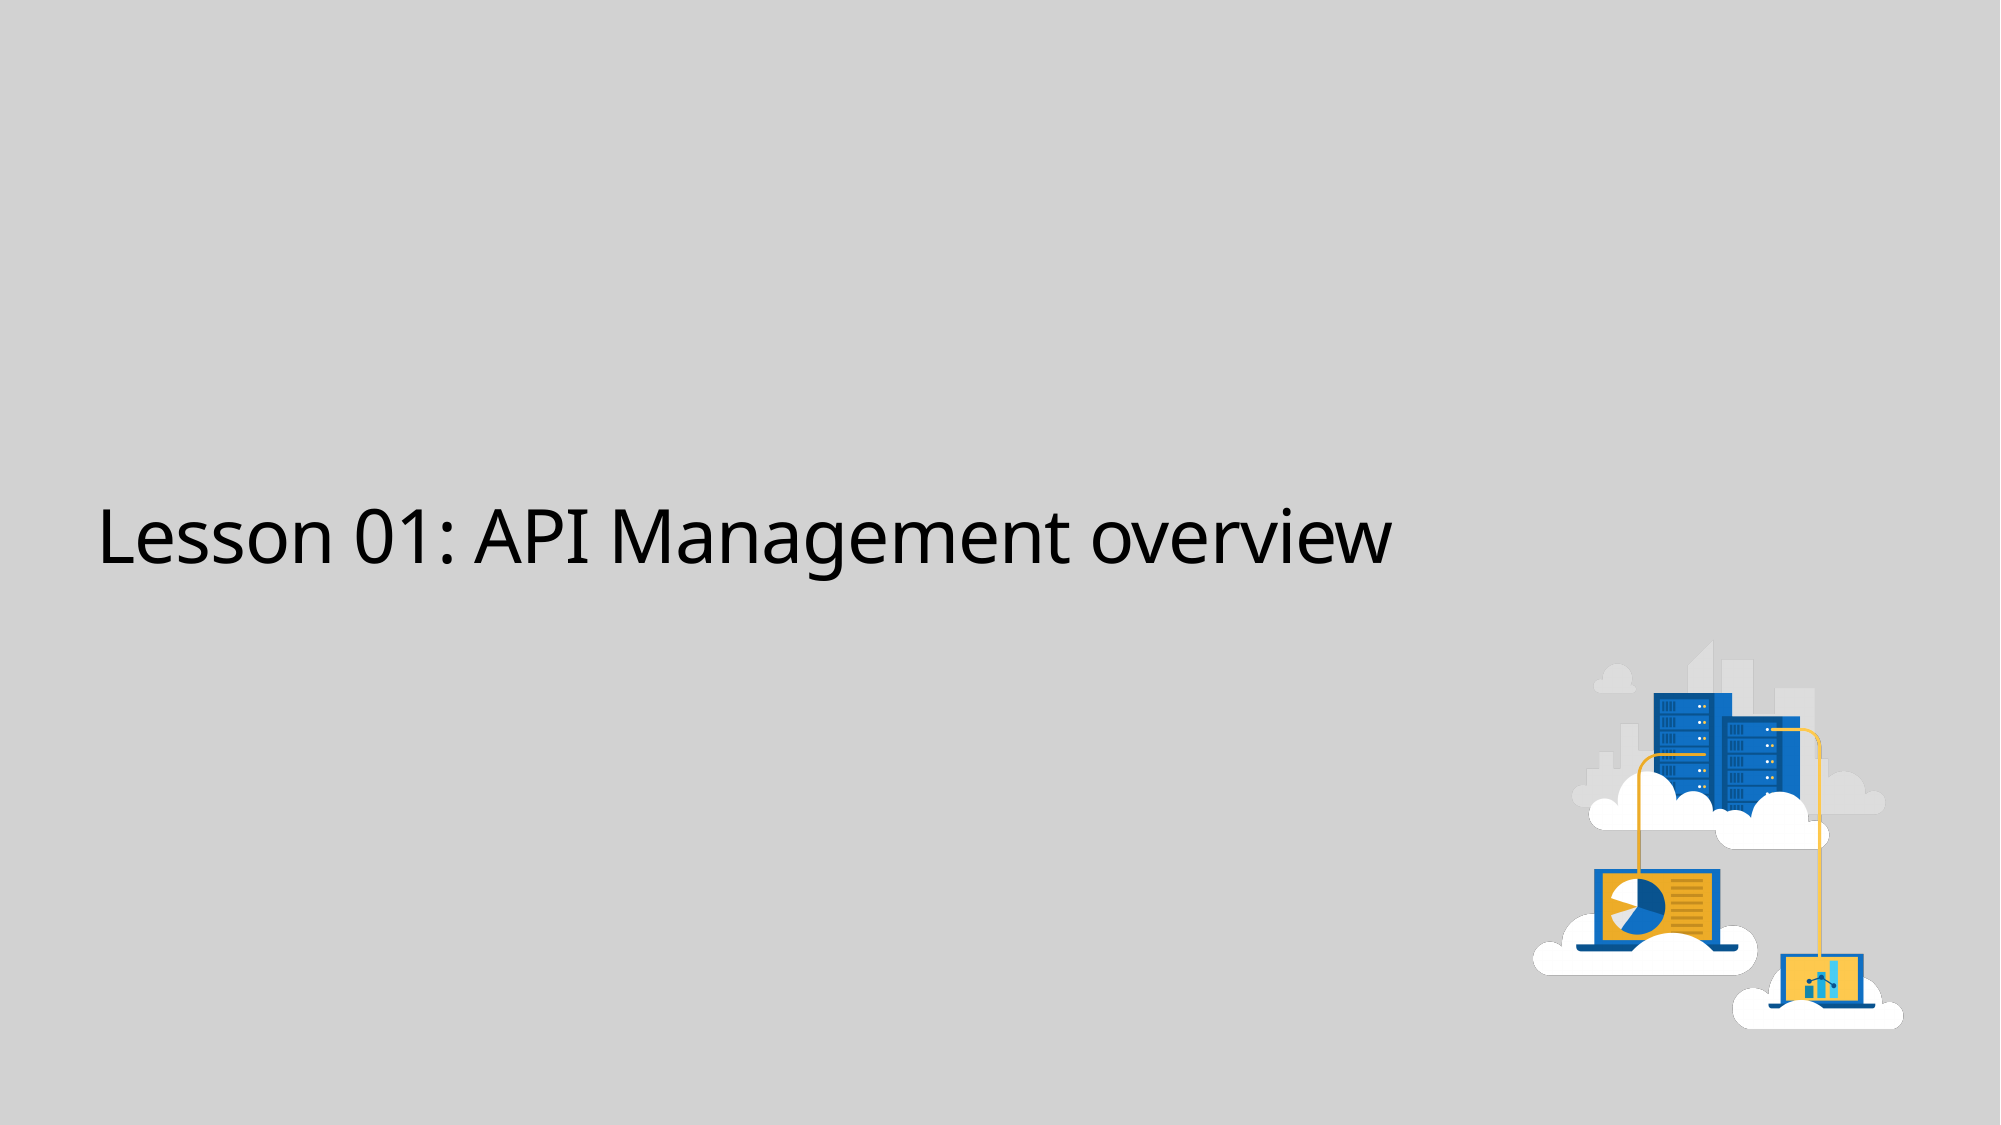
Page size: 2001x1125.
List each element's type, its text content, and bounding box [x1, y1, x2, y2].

picture [1532, 639, 1905, 1029]
title Lesson 01: API Management overview [96, 391, 1596, 580]
